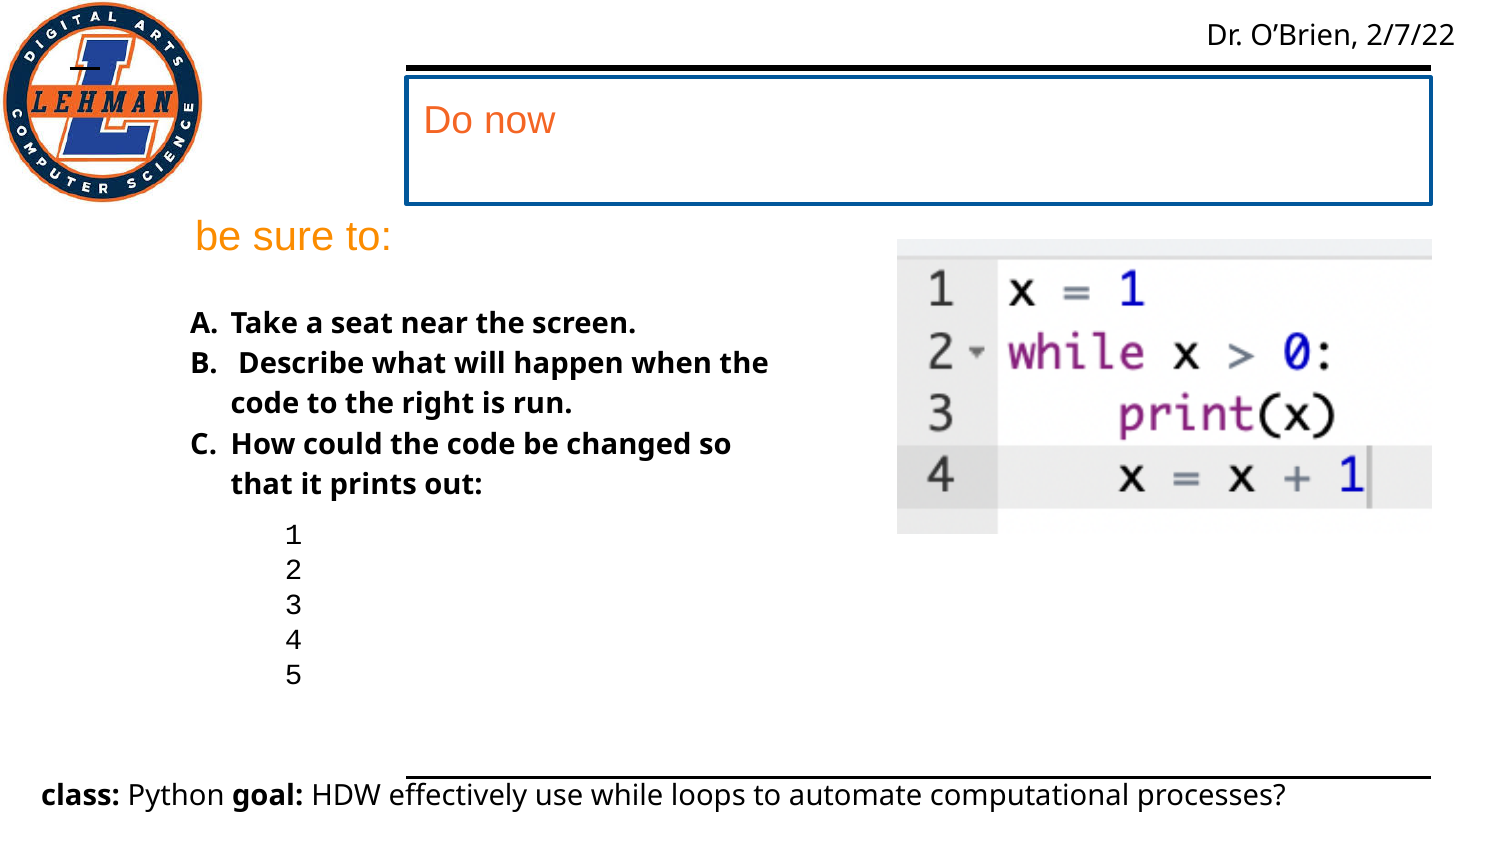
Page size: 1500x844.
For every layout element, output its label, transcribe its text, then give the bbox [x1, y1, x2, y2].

picture [897, 239, 1432, 534]
text_box Take a seat near the screen. Describe what will happen when the code to the right is run. How could the code be changed so that it prints out: [175, 283, 815, 697]
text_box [406, 77, 1431, 205]
text_box 1 2 3 4 5 [284, 515, 303, 691]
picture [0, 0, 204, 204]
text_box be sure to: [195, 208, 393, 259]
